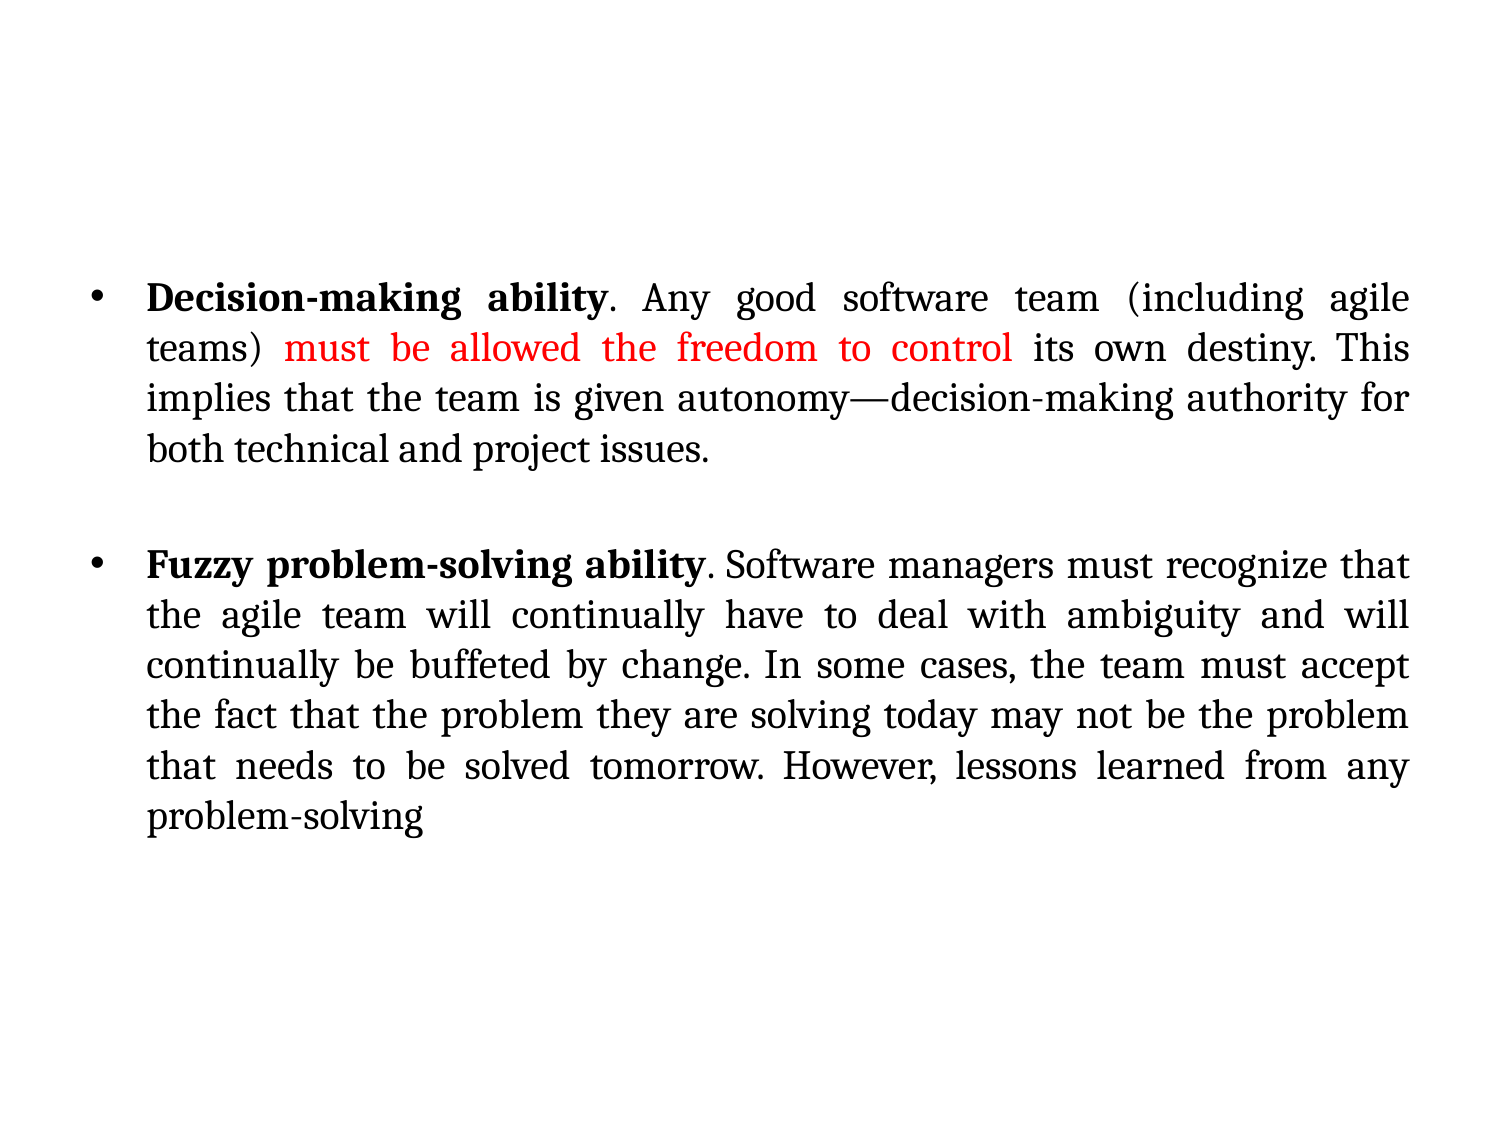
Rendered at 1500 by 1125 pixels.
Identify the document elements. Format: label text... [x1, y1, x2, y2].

list Decision-making ability. Any good software team (including agile teams) must be allowed the freedom to control its own destiny. This implies that the team is given autonomy—decision-making authority for both technical and project issues. Fuzzy problem-solving ability. Software managers must recognize that the agile team will continually have to deal with ambiguity and will continually be buffeted by change. In some cases, the team must accept the fact that the problem they are solving today may not be the problem that needs to be solved tomorrow. However, lessons learned from any problem-solving [75, 262, 1425, 1005]
